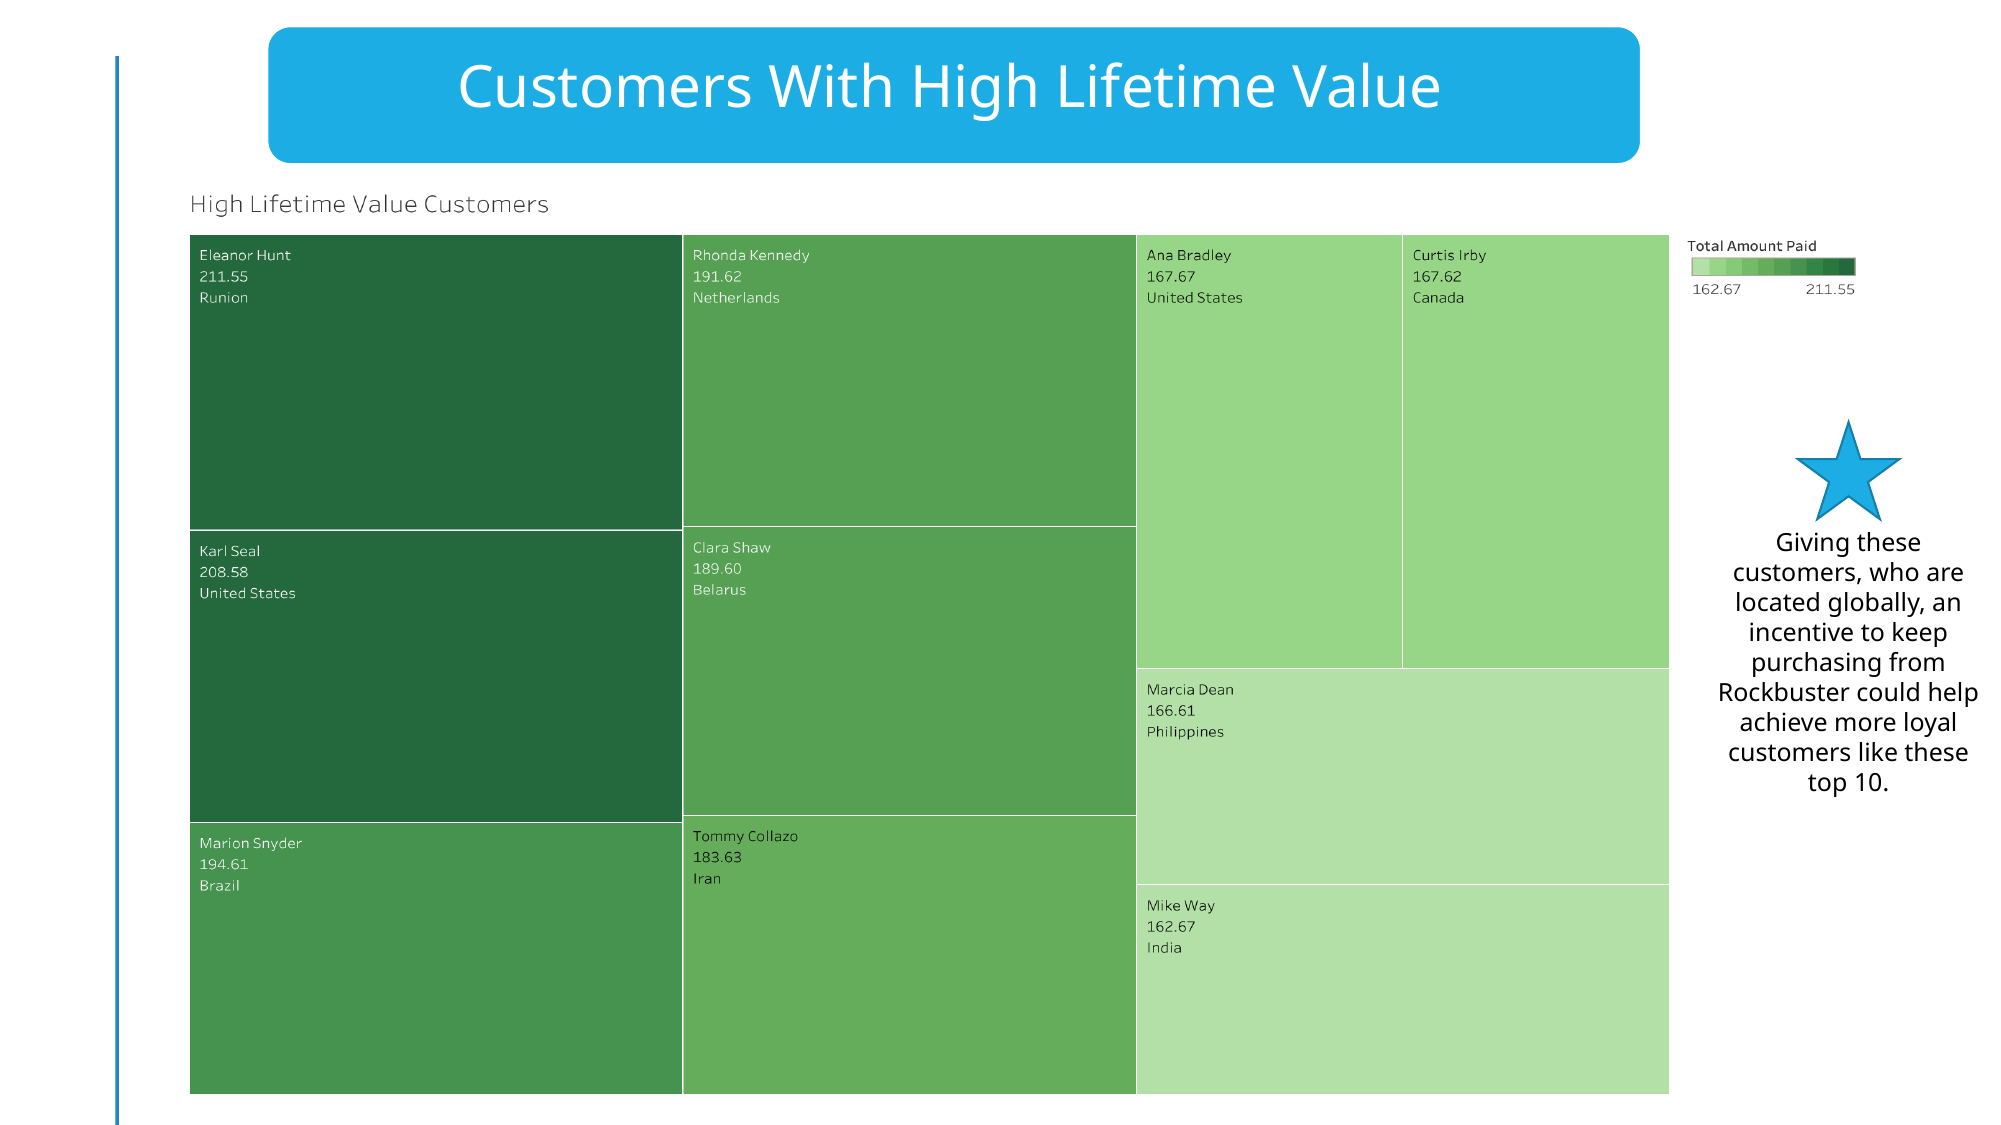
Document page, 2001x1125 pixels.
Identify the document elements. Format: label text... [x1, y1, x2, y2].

text_box Giving these customers, who are located globally, an incentive to keep purchasing from Rockbuster could help achieve more loyal customers like these top 10. [1861, 519, 1999, 804]
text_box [267, 26, 1641, 165]
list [184, 179, 1861, 1099]
text_box [1861, 457, 1903, 519]
